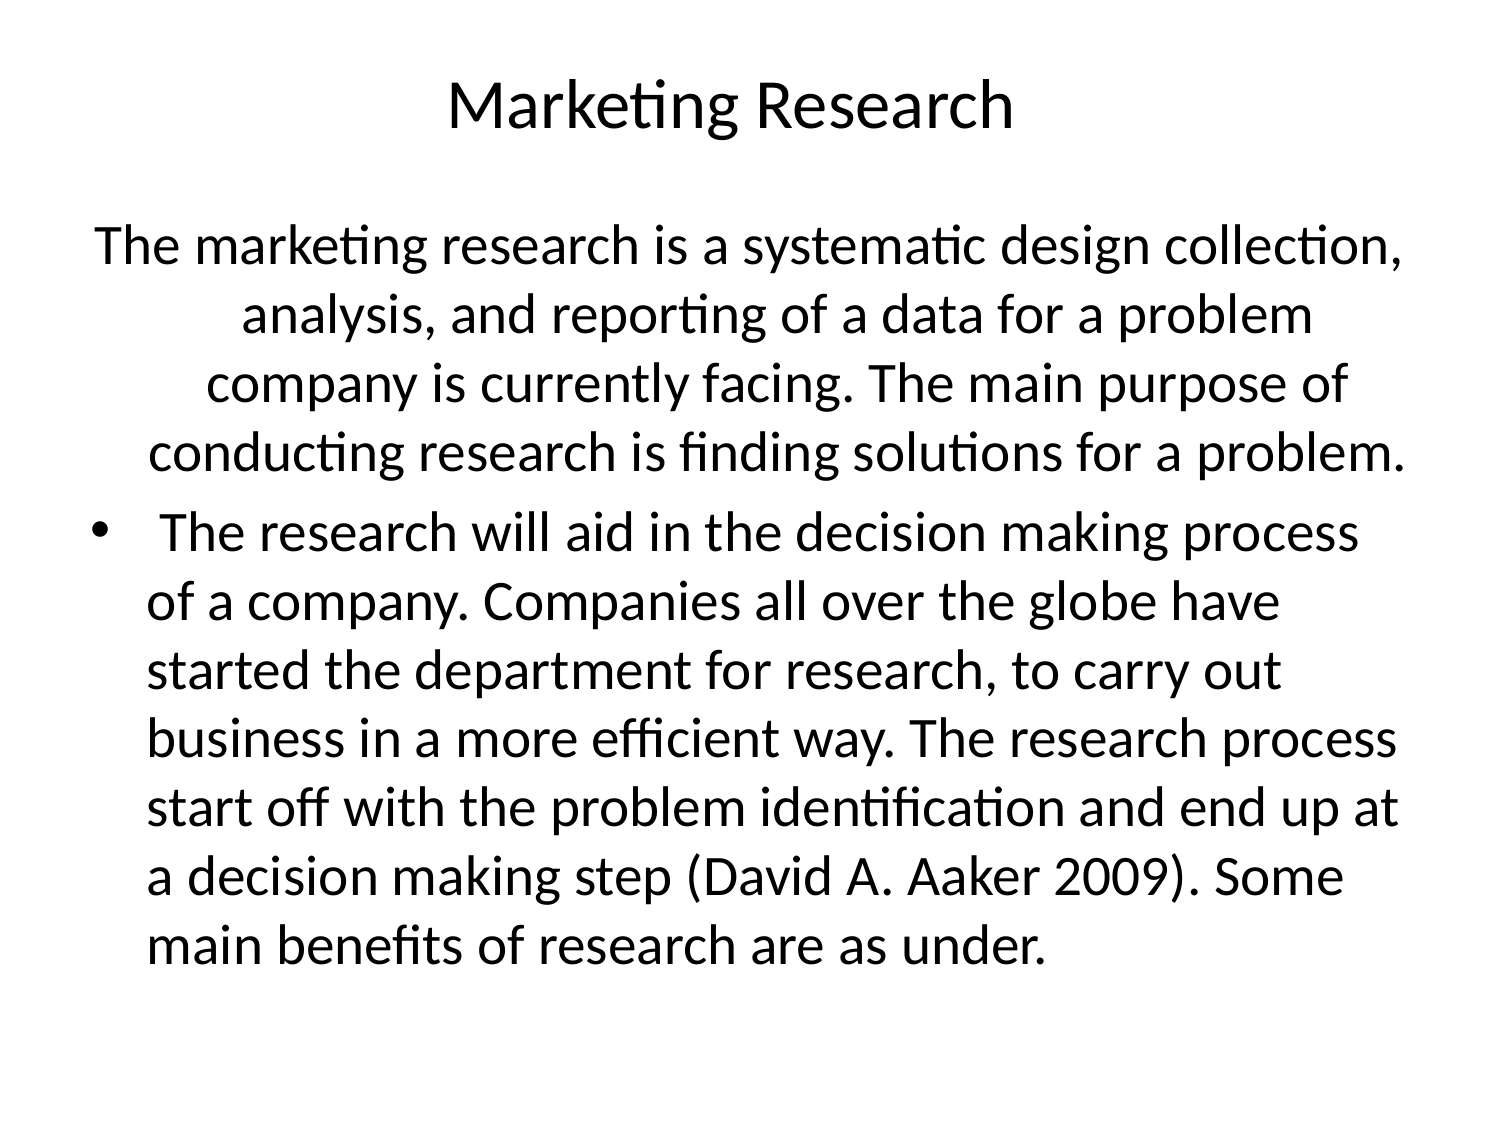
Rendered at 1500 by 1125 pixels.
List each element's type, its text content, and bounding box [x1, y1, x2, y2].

title Marketing Research [137, 50, 1325, 150]
list The marketing research is a systematic design collection, analysis, and reporting of a data for a problem company is currently facing. The main purpose of conducting research is finding solutions for a problem. The research will aid in the decision making process of a company. Companies all over the globe have started the department for research, to carry out business in a more efficient way. The research process start off with the problem identification and end up at a decision making step (David A. Aaker 2009). Some main benefits of research are as under. [75, 200, 1425, 1005]
